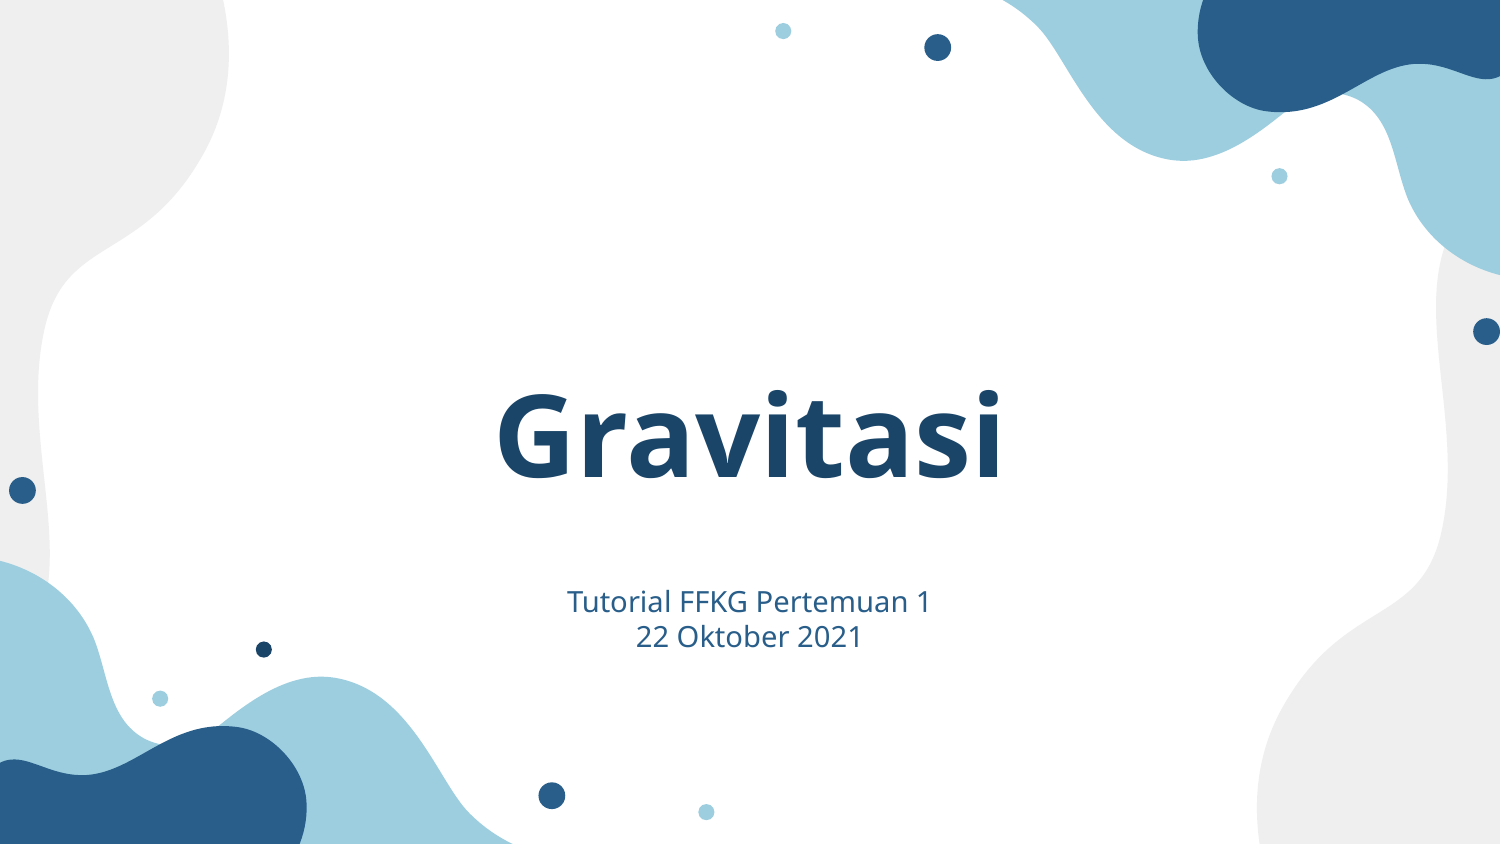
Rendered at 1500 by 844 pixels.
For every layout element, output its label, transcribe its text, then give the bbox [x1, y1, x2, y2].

title Gravitasi [111, 243, 1389, 586]
subtitle Tutorial FFKG Pertemuan 1 22 Oktober 2021 [417, 568, 1083, 632]
